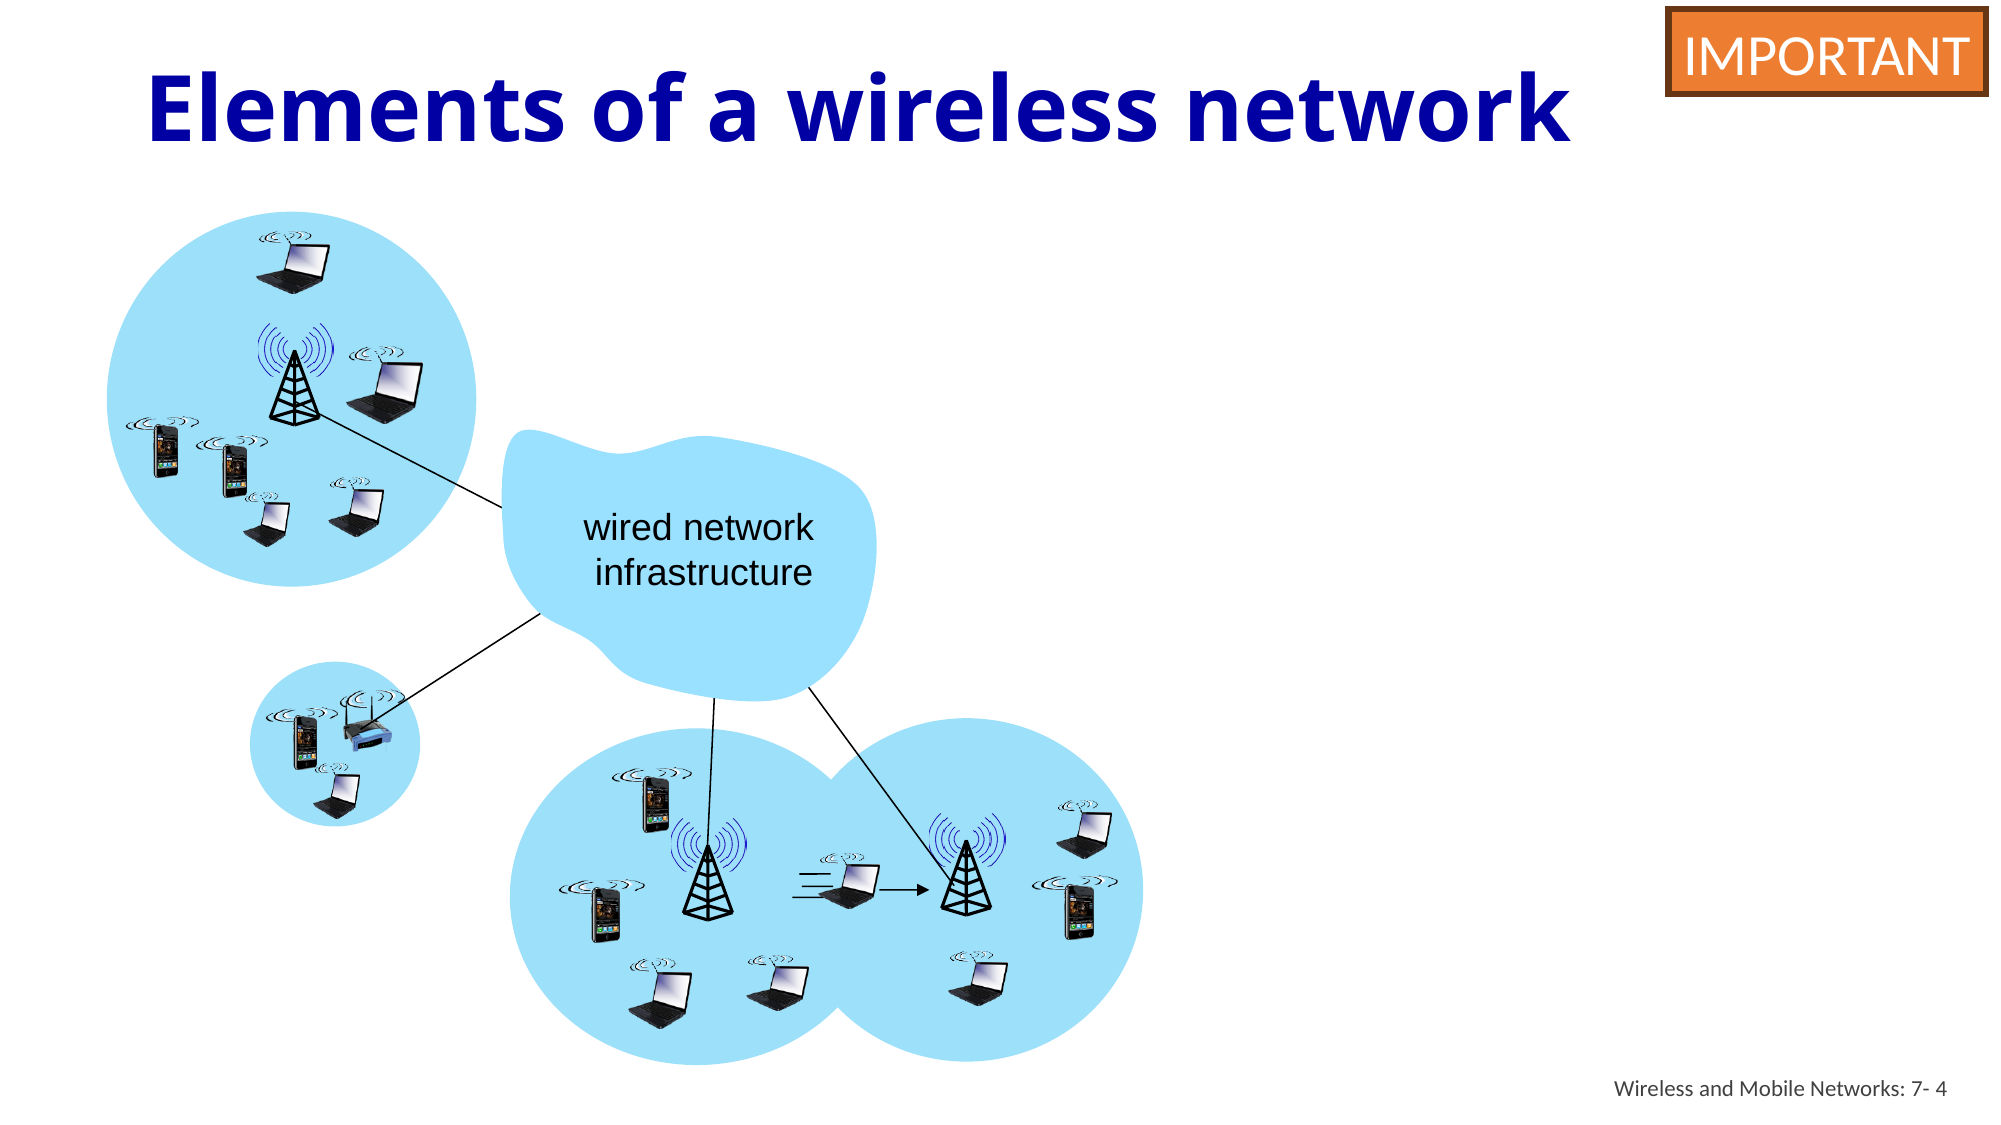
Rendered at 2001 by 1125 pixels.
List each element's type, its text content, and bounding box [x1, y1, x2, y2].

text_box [558, 878, 645, 943]
text_box [831, 718, 1144, 1062]
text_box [1056, 798, 1112, 859]
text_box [498, 419, 886, 709]
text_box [346, 344, 423, 424]
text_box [746, 953, 809, 1011]
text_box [328, 476, 384, 537]
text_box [611, 766, 692, 833]
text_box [124, 415, 199, 478]
text_box IMPORTANT [1668, 8, 1987, 95]
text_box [313, 761, 360, 819]
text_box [258, 323, 334, 425]
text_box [243, 490, 290, 547]
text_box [1031, 874, 1118, 940]
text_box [628, 956, 692, 1029]
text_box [671, 818, 747, 920]
slide_number Wireless and Mobile Networks: 7- 4 [1512, 1056, 1963, 1117]
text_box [948, 949, 1008, 1006]
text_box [339, 688, 405, 752]
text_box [256, 229, 330, 294]
text_box [106, 211, 477, 587]
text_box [195, 434, 268, 498]
text_box [509, 728, 884, 1066]
text_box [249, 661, 421, 827]
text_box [818, 851, 880, 909]
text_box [929, 813, 1006, 916]
text_box [880, 883, 929, 897]
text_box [265, 706, 339, 770]
title Elements of a wireless network [129, 38, 1855, 186]
